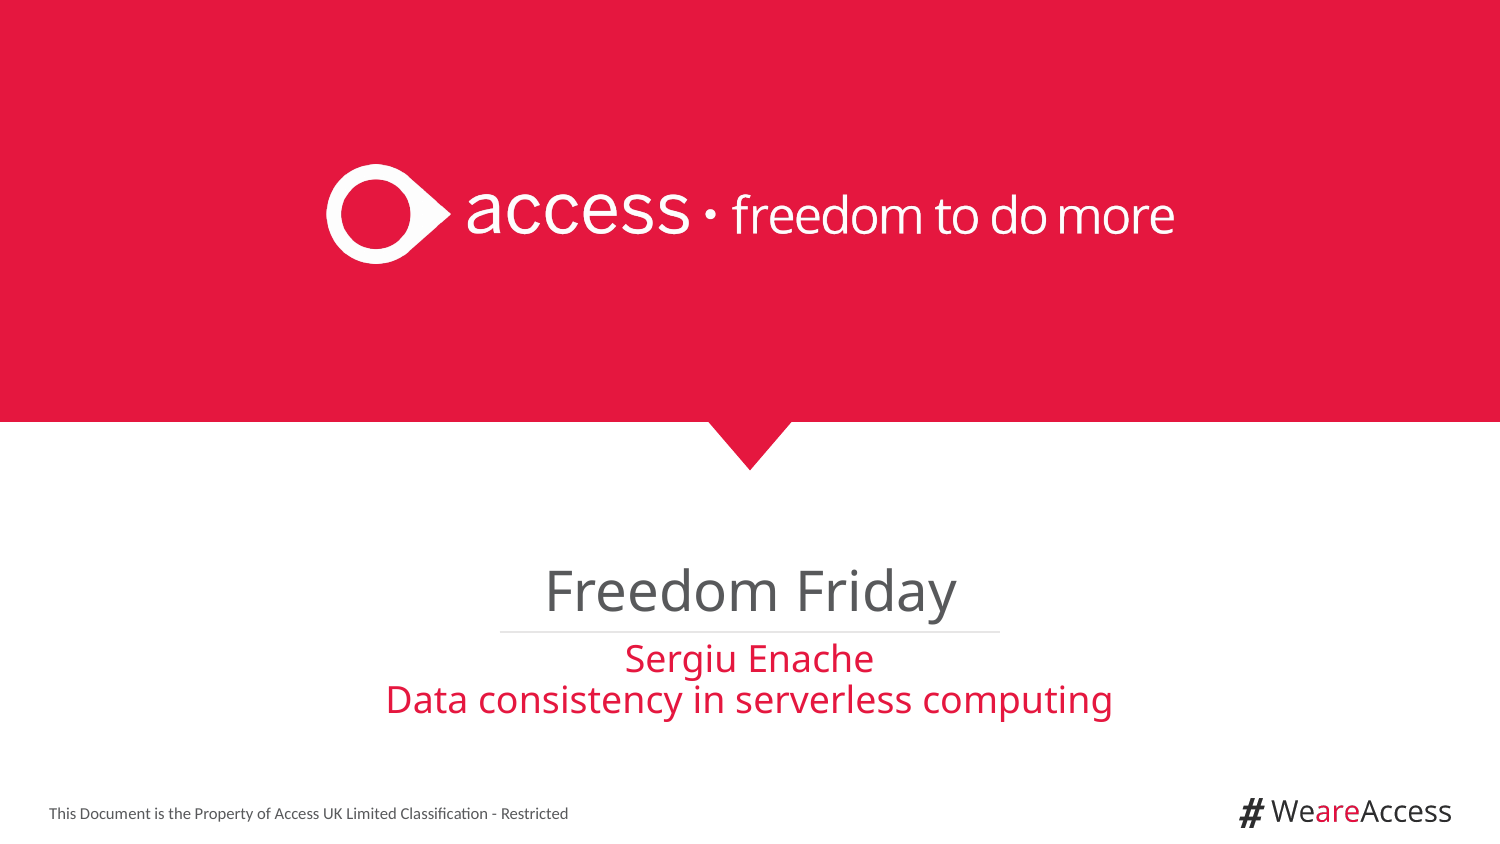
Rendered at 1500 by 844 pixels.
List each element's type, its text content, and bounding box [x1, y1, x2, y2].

picture [1239, 796, 1452, 830]
title Freedom Friday [94, 476, 1406, 624]
subtitle Sergiu Enache Data consistency in serverless computing [94, 640, 1406, 788]
picture [326, 164, 1174, 264]
